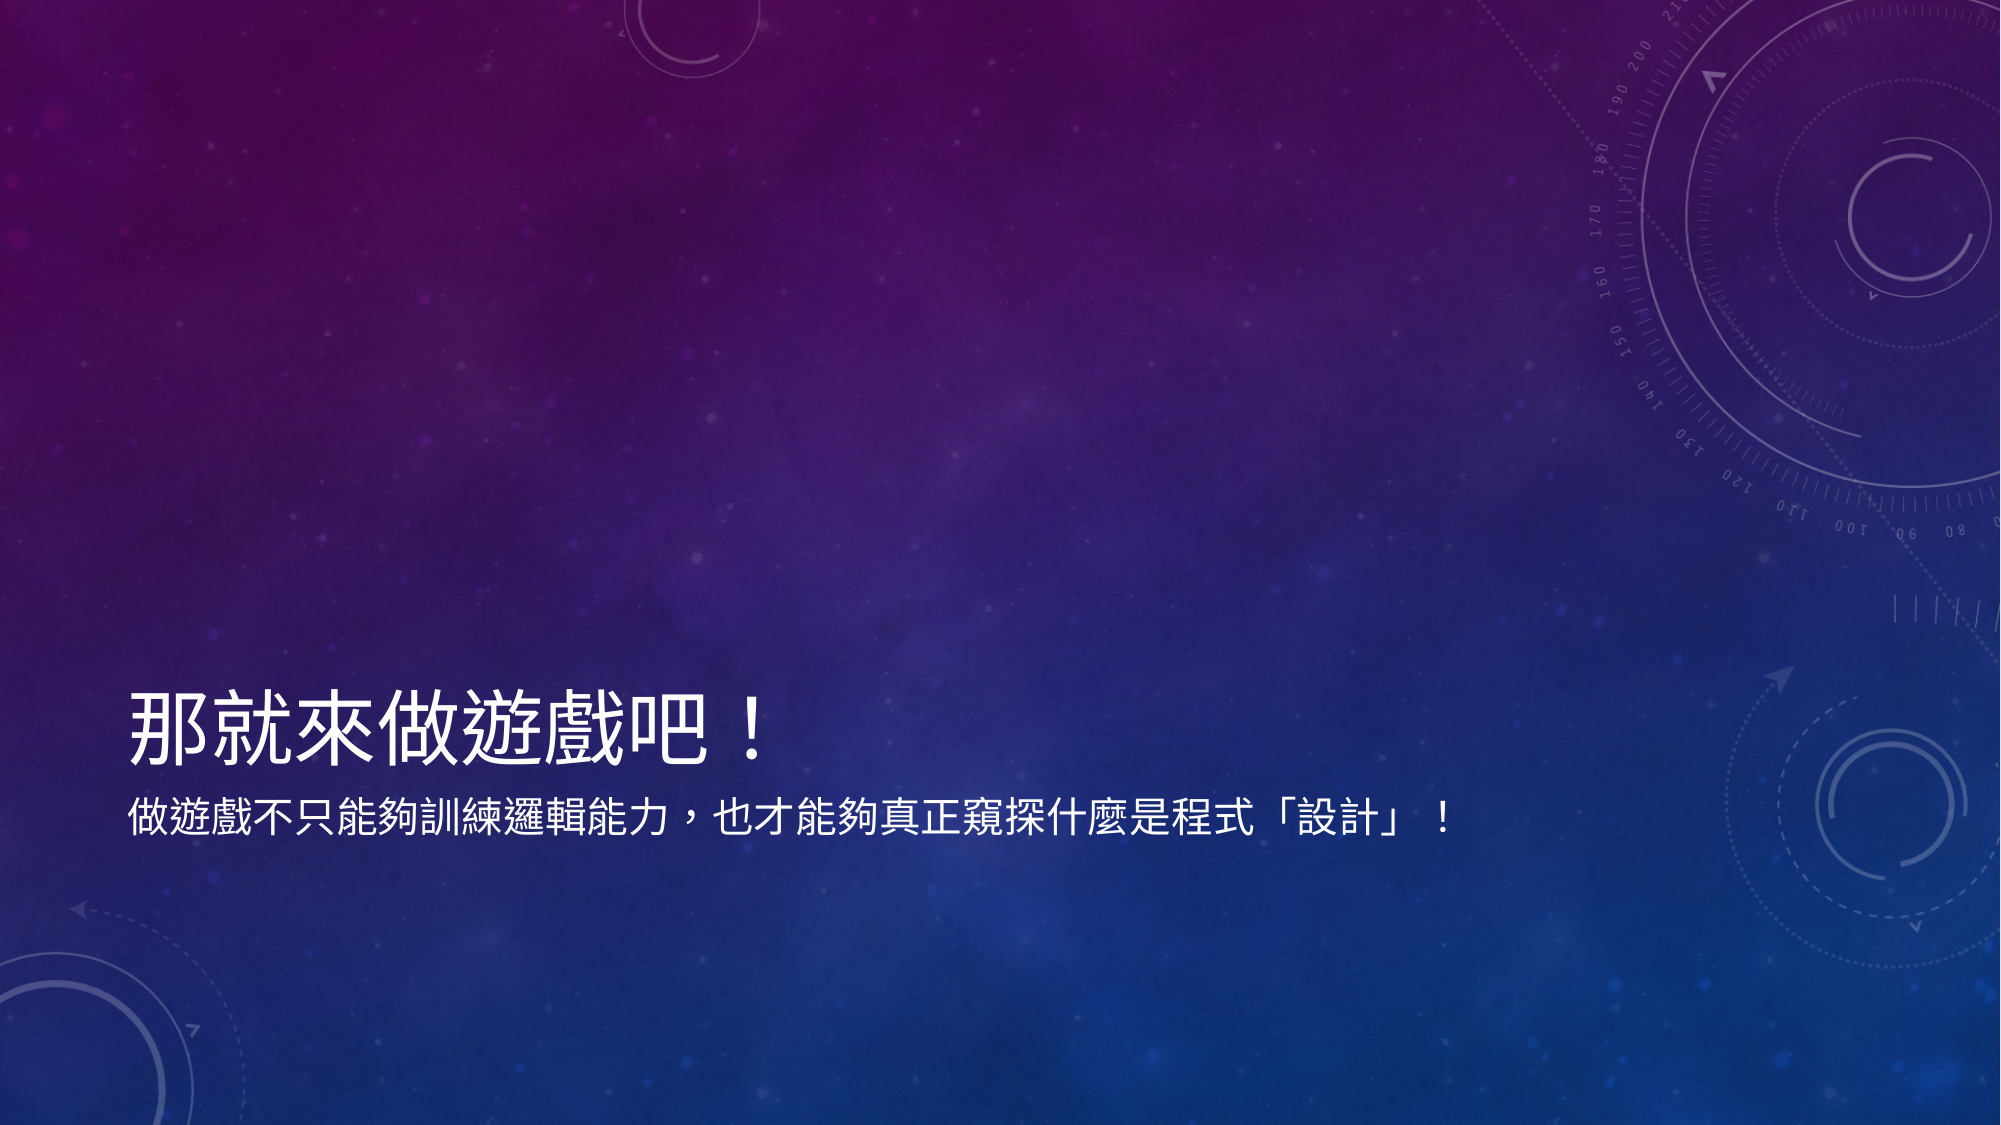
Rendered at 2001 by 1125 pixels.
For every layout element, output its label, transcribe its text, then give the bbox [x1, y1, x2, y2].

list 做遊戲不只能夠訓練邏輯能力，也才能夠真正窺探什麼是程式「設計」！ [112, 783, 1775, 925]
picture [0, 0, 2001, 1125]
title 那就來做遊戲吧！ [112, 542, 1775, 783]
